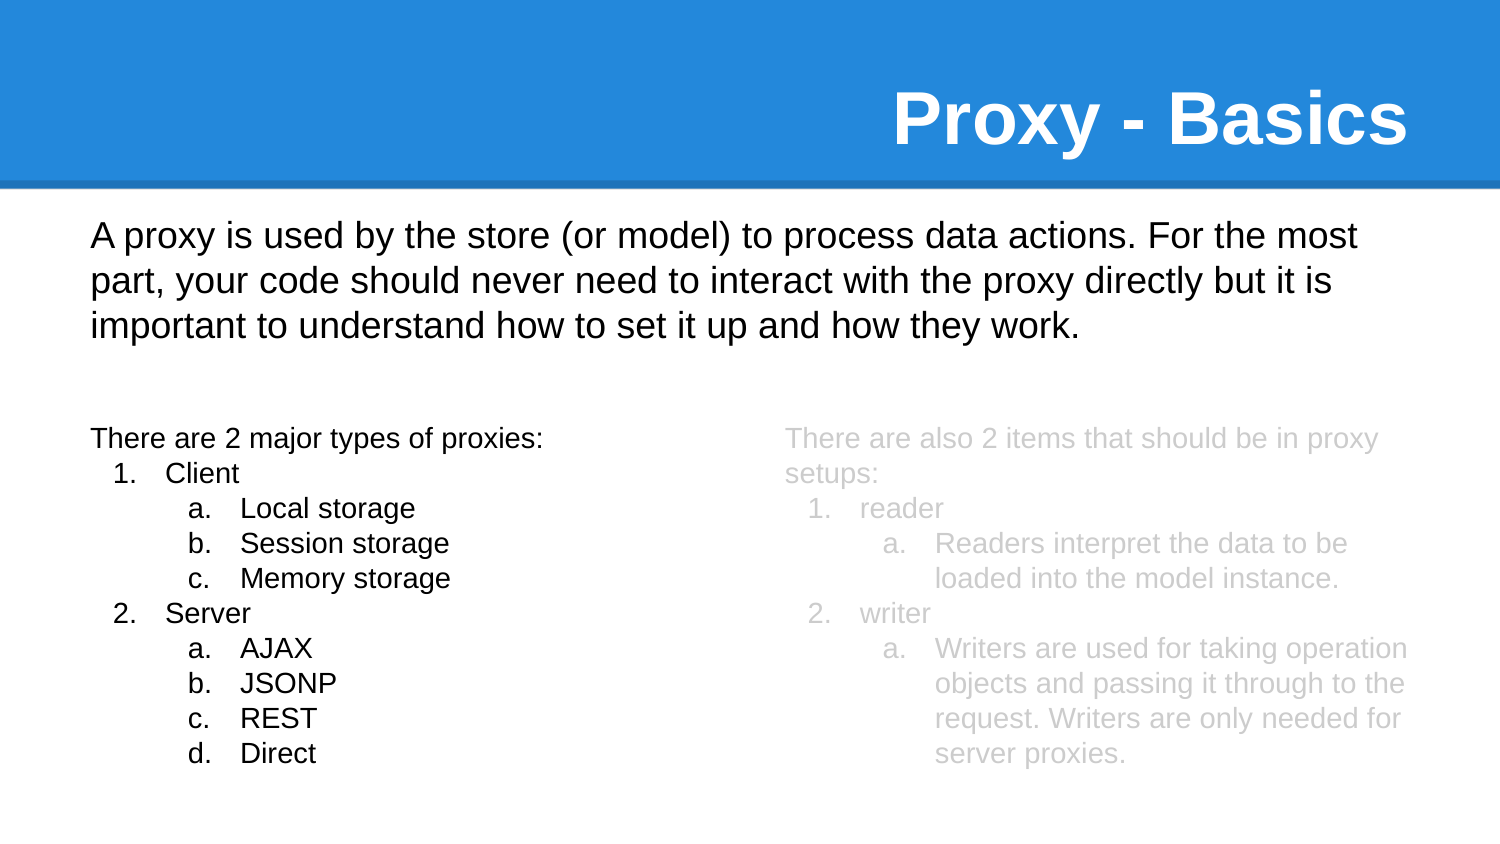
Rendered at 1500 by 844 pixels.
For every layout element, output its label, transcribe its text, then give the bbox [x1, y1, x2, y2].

list There are 2 major types of proxies: Client Local storage Session storage Memory storage Server AJAX JSONP REST Direct [75, 404, 731, 844]
title Proxy - Basics [75, 3, 1425, 175]
list There are also 2 items that should be in proxy setups: reader Readers interpret the data to be loaded into the model instance. writer Writers are used for taking operation objects and passing it through to the request. Writers are only needed for server proxies. [769, 404, 1425, 844]
text_box A proxy is used by the store (or model) to process data actions. For the most part, your code should never need to interact with the proxy directly but it is important to understand how to set it up and how they work. [75, 195, 1426, 361]
